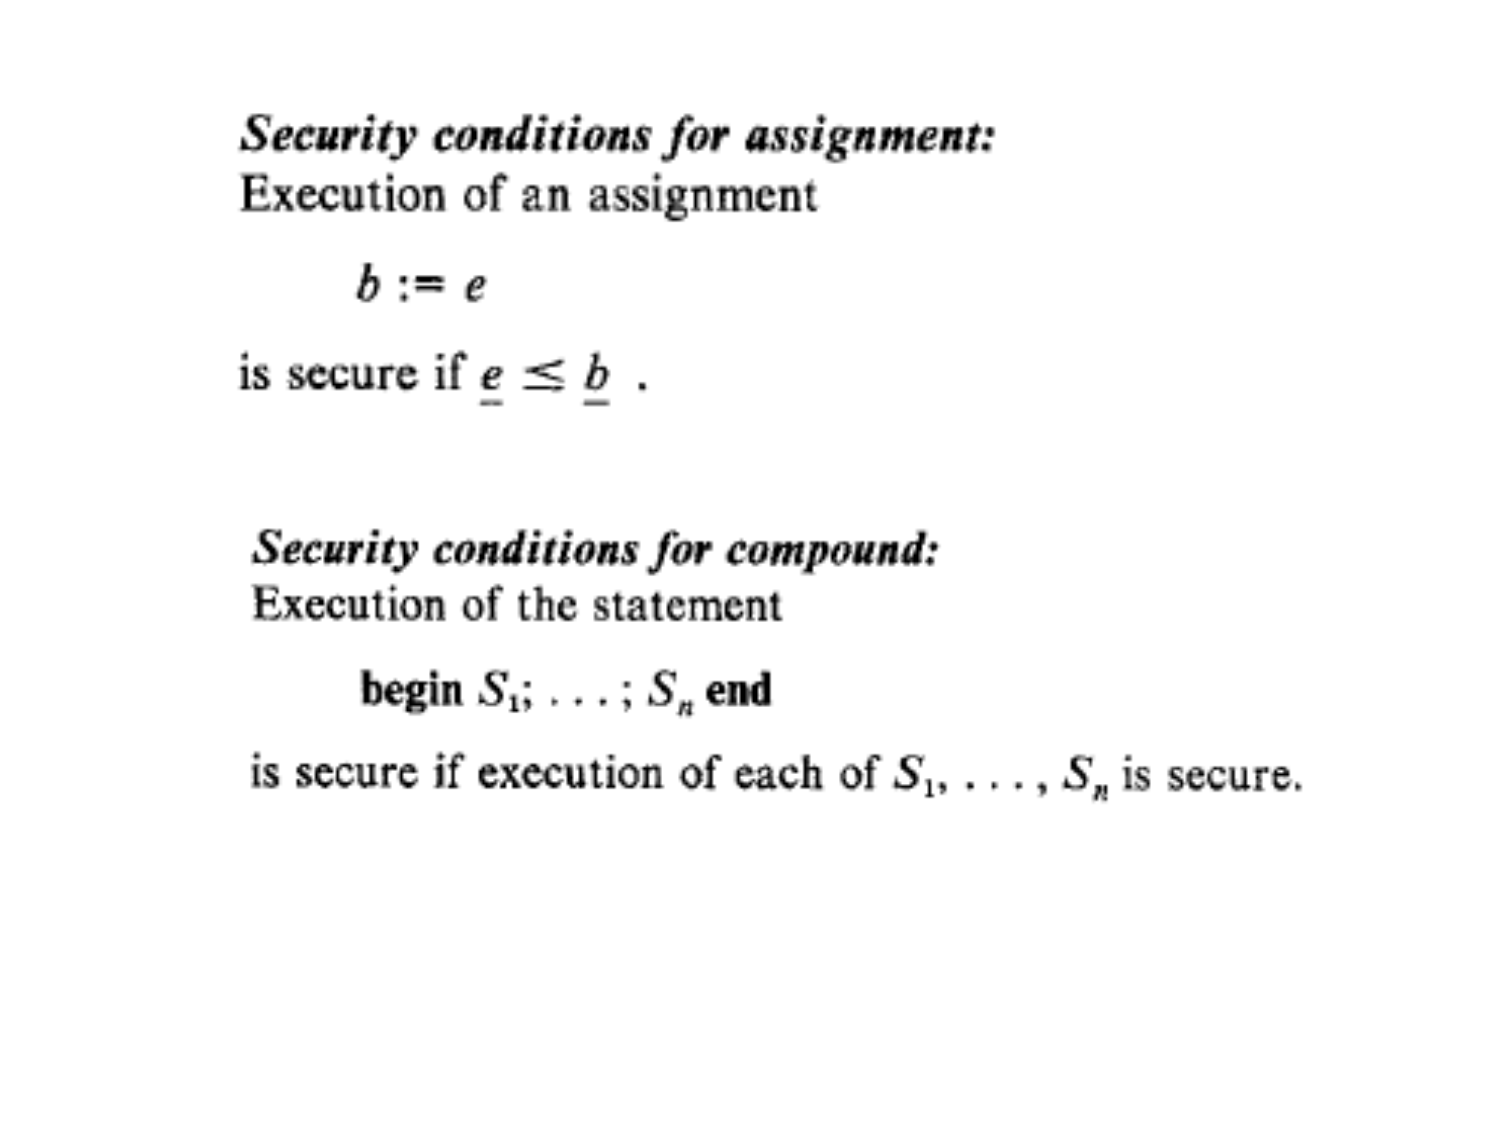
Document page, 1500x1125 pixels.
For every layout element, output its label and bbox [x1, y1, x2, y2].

picture [152, 503, 1500, 844]
picture [58, 70, 1151, 452]
